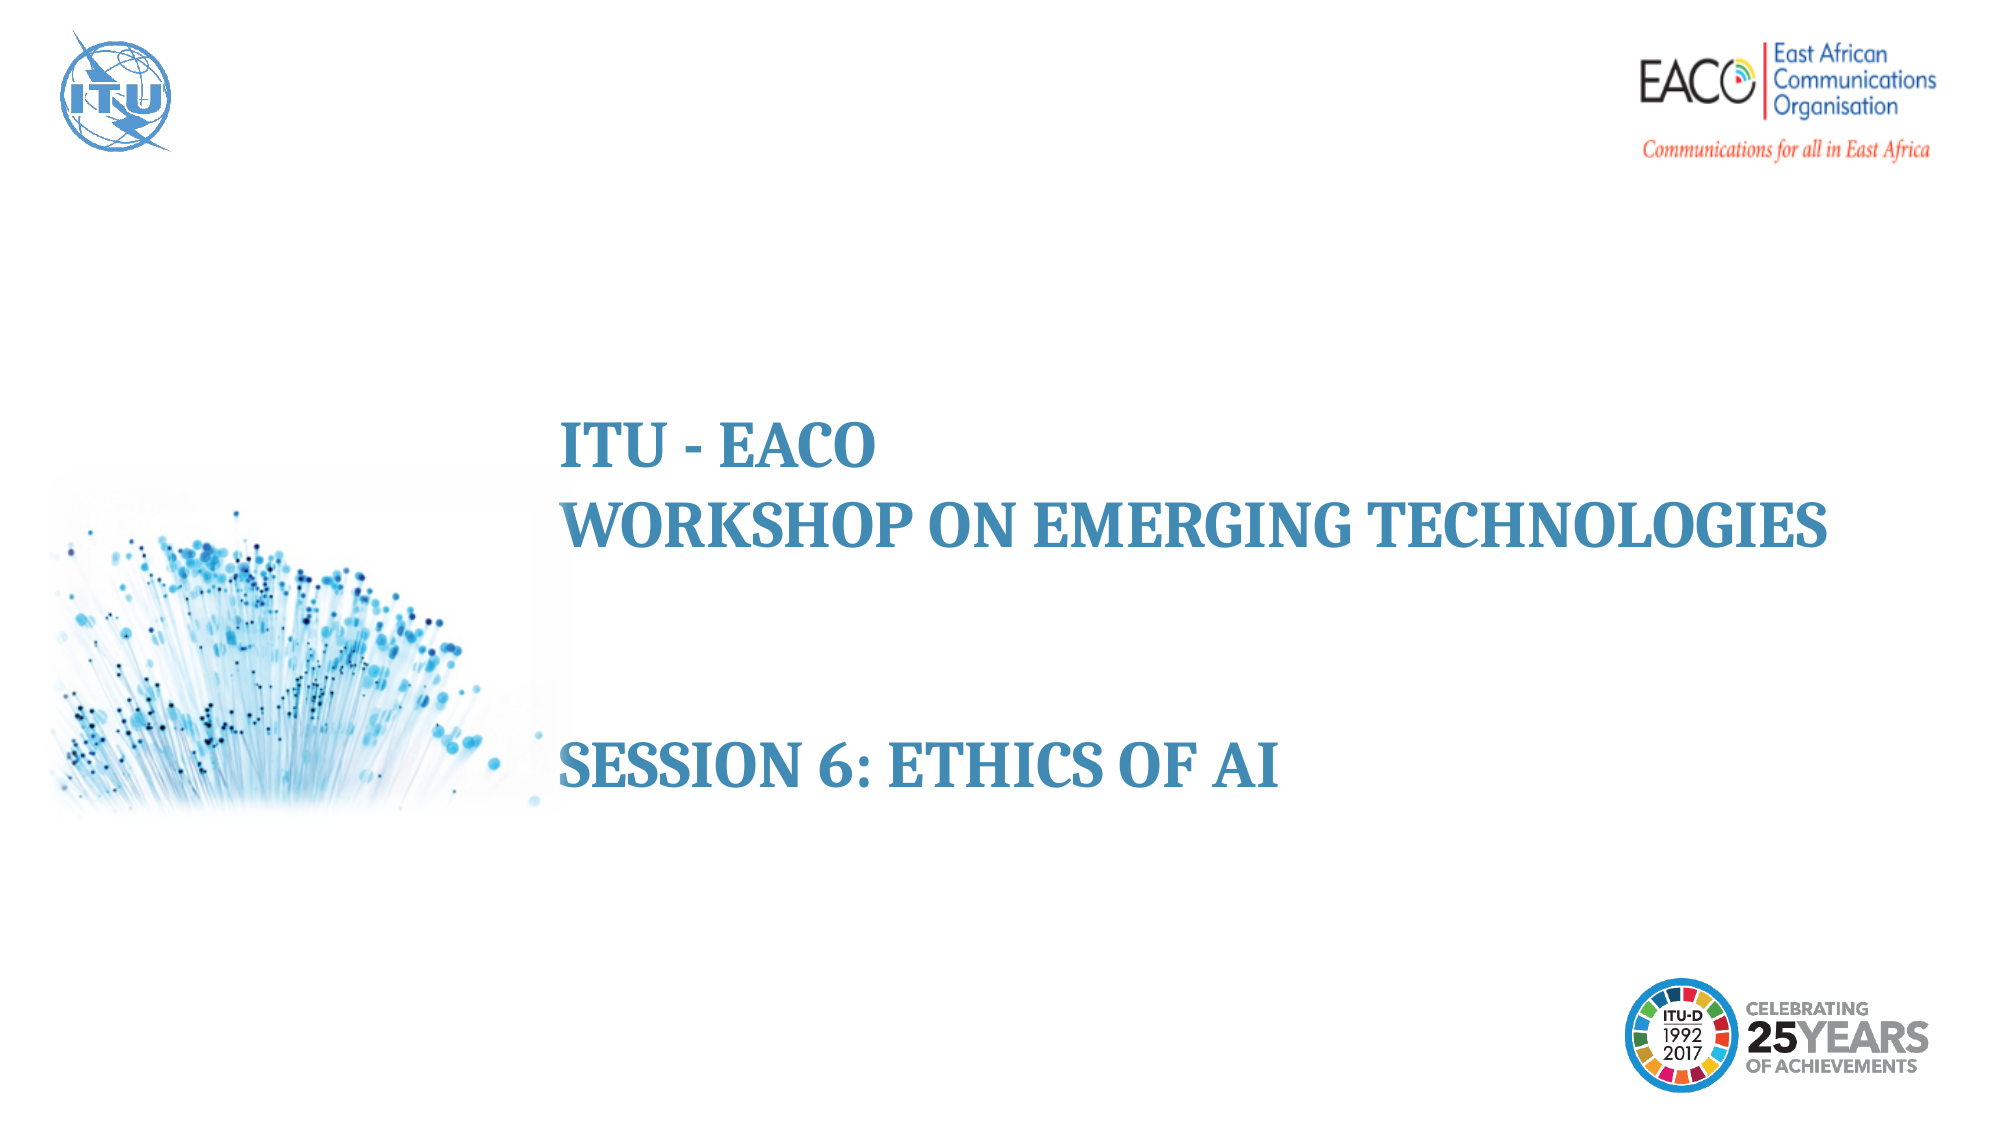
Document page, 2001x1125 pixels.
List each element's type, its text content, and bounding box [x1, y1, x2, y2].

picture [41, 463, 581, 823]
picture [57, 26, 177, 156]
picture [1620, 22, 1971, 173]
text_box ITU - EACO WORKSHOP ON EMERGING TECHNOLOGIES SESSION 6: ETHICS OF AI [544, 393, 1970, 808]
picture [1623, 977, 1930, 1093]
